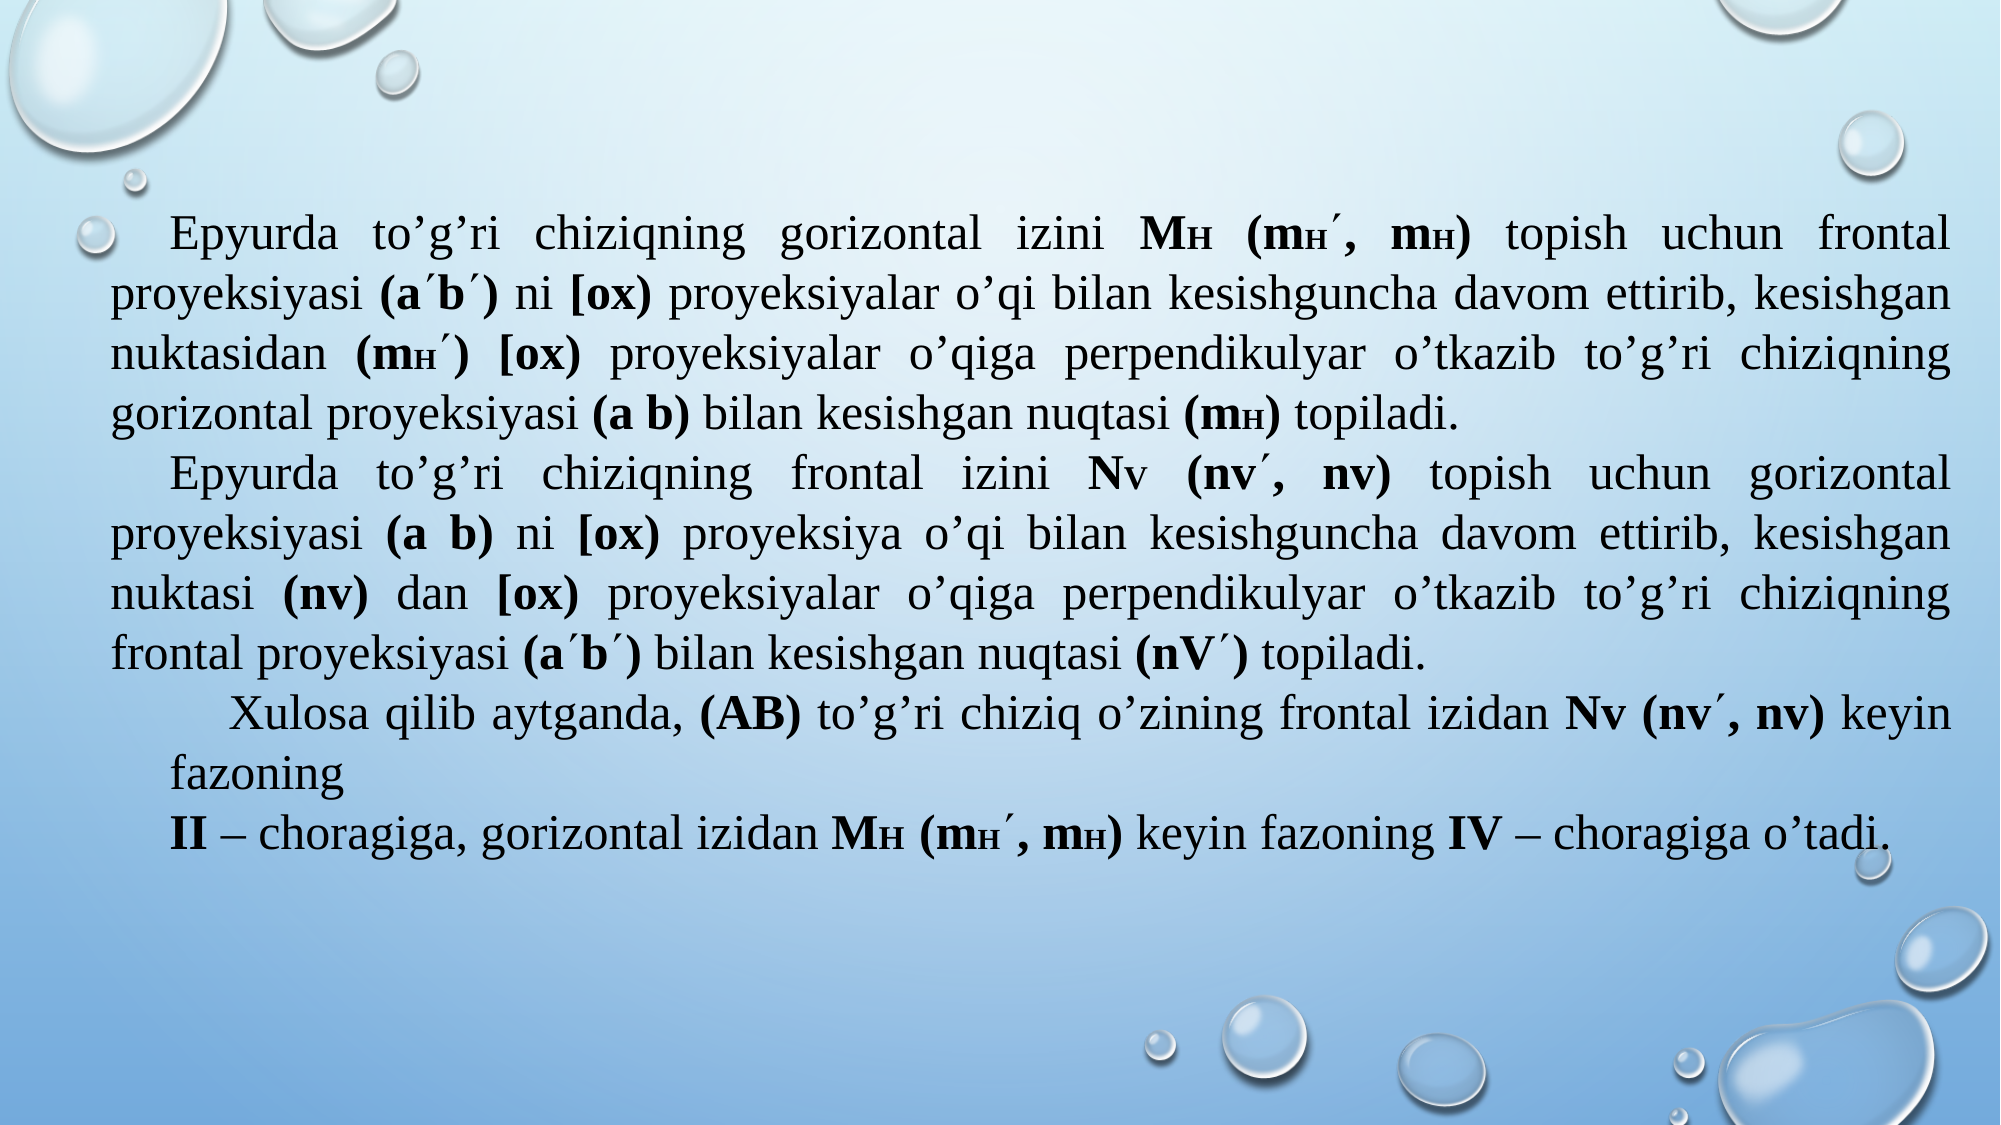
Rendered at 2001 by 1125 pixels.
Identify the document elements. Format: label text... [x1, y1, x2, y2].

picture [0, 0, 2000, 1125]
text_box Epyurda to’g’ri chiziqning gorizontal izini MH (mH¢, mH) topish uchun frontal proyeksiyasi (a¢b¢) ni [ox) proyeksiyalar o’qi bilan kesishguncha davom ettirib, kesishgan nuktasidan (mH¢) [ox) proyeksiyalar o’qiga perpendikulyar o’tkazib to’g’ri chiziqning gorizontal proyeksiyasi (a b) bilan kesishgan nuqtasi (mH) topiladi. Epyurda to’g’ri chiziqning frontal izini NV (nv¢, nv) topish uchun gorizontal proyeksiyasi (a b) ni [ox) proyeksiya o’qi bilan kesishguncha davom ettirib, kesishgan nuktasi (nv) dan [ox) proyeksiyalar o’qiga perpendikulyar o’tkazib to’g’ri chiziqning frontal proyeksiyasi (a¢b¢) bilan kesishgan nuqtasi (nV¢) topiladi. Xulosa qilib aytganda, (AB) to’g’ri chiziq o’zining frontal izidan Nv (nv¢, nv) keyin fazoning II – choragiga, gorizontal izidan MH (mH¢, mH) keyin fazoning IV – choragiga o’tadi. [50, 192, 2000, 867]
